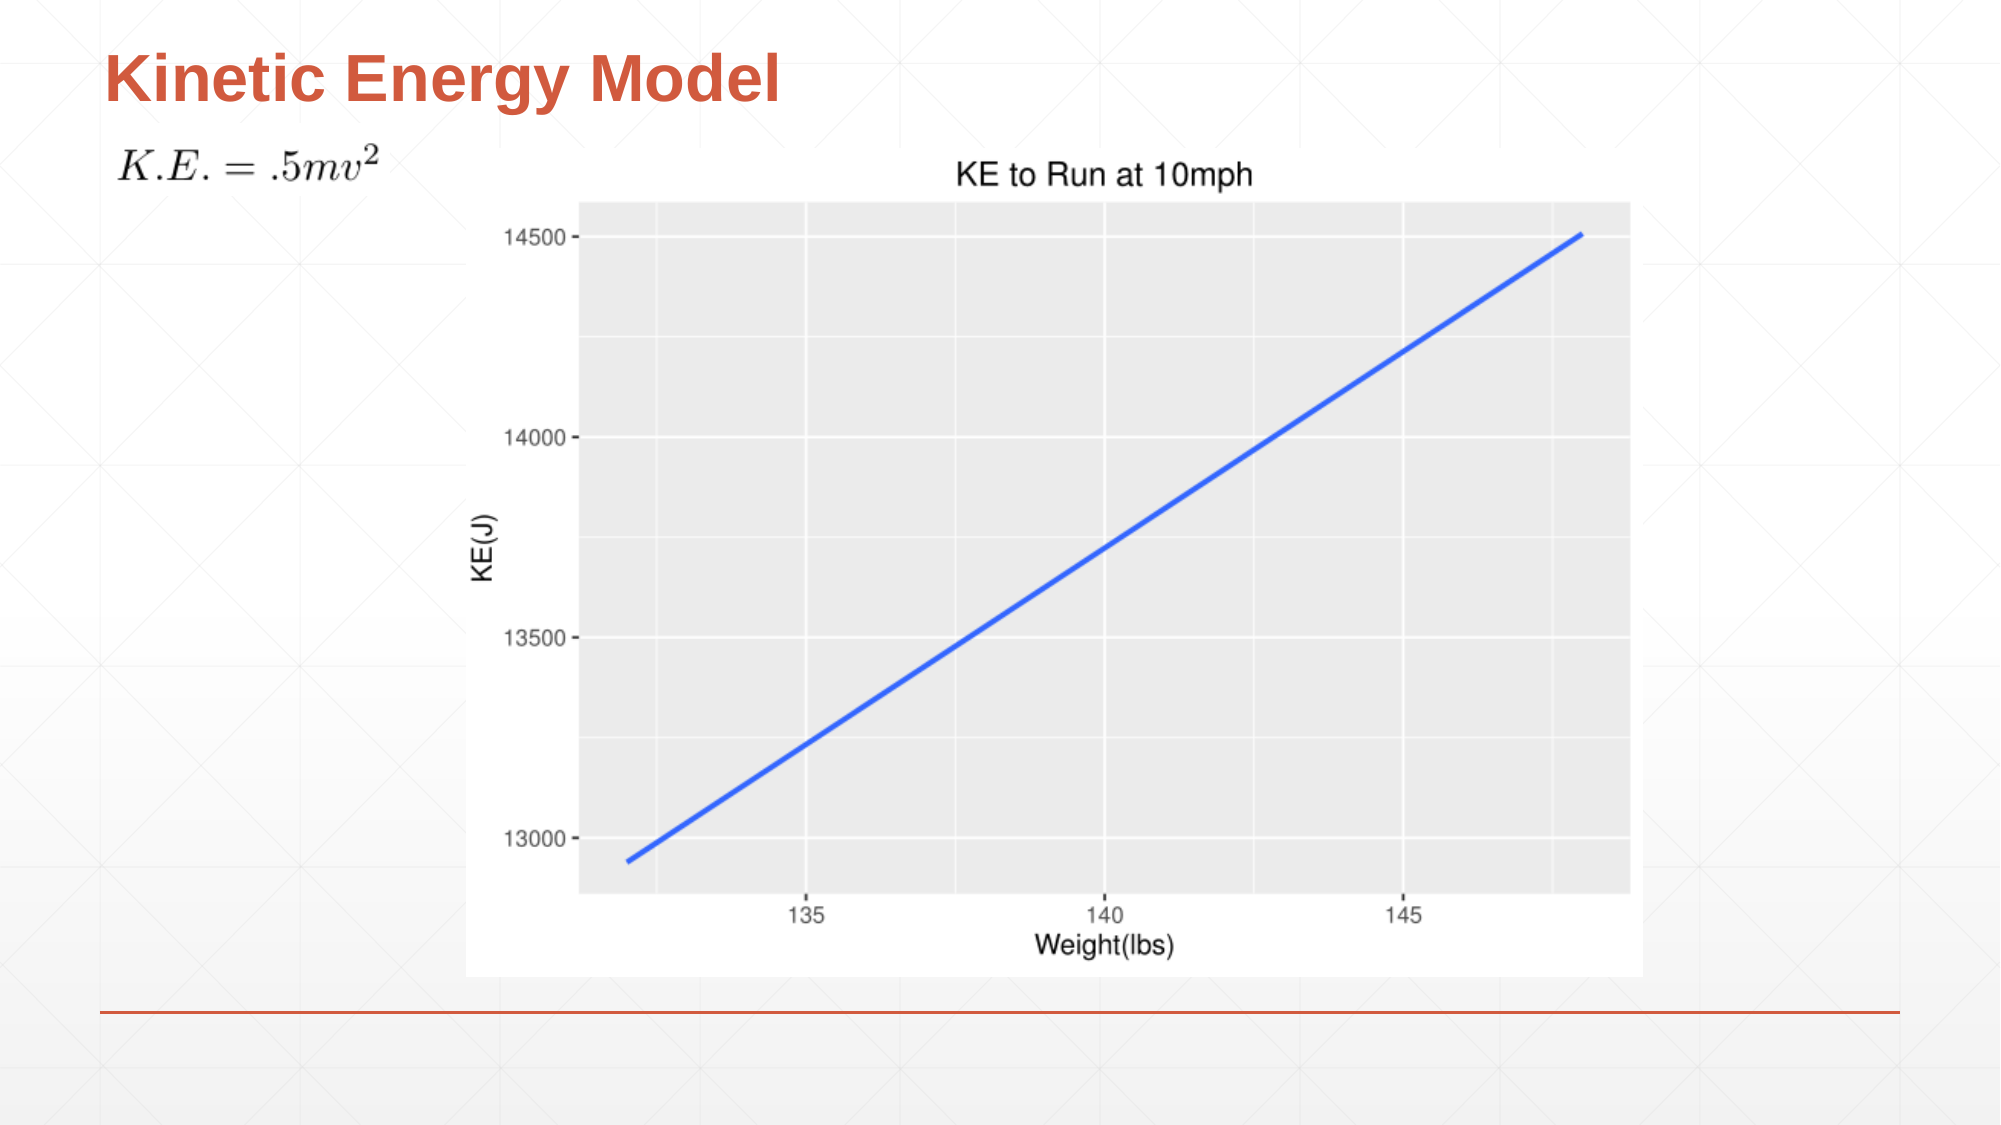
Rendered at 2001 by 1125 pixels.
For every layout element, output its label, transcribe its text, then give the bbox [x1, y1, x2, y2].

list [117, 123, 390, 196]
picture [466, 148, 1643, 977]
title Kinetic Energy Model [89, 0, 1665, 124]
